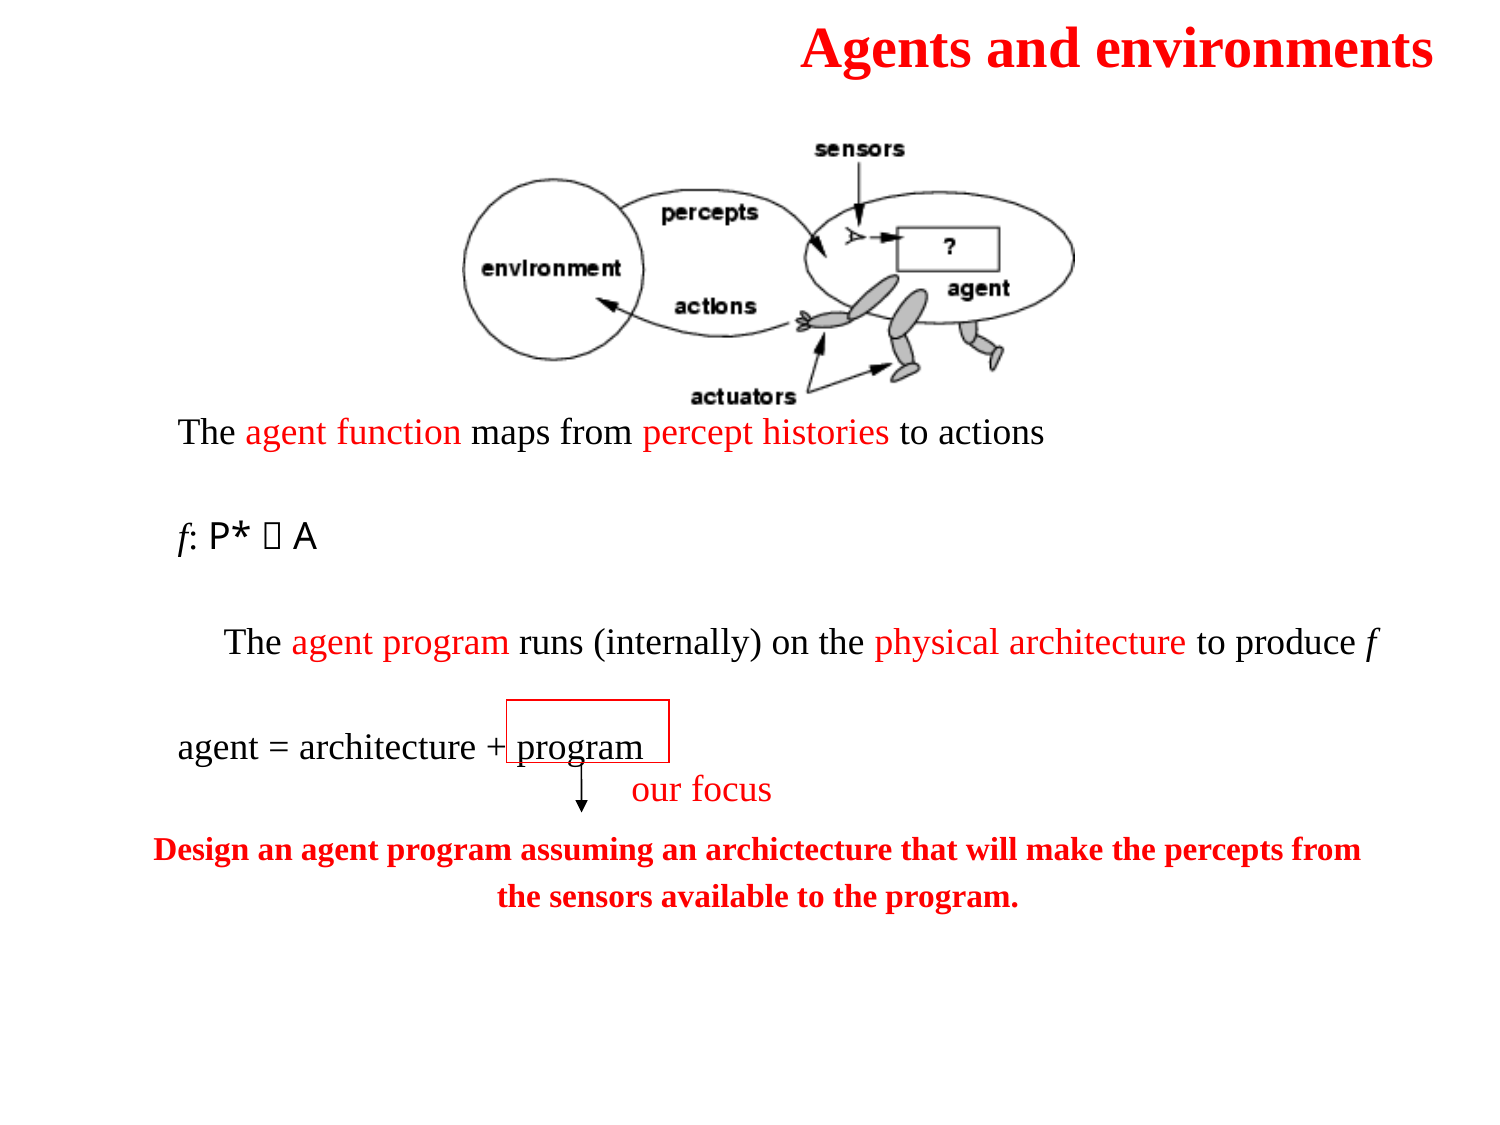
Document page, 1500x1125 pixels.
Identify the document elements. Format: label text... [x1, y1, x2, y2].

picture [462, 137, 1076, 415]
title Agents and environments [174, 0, 1450, 138]
list The agent function maps from percept histories to actions f: P*  A The agent program runs (internally) on the physical architecture to produce f agent = architecture + program [162, 399, 1438, 1075]
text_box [135, 699, 1390, 925]
